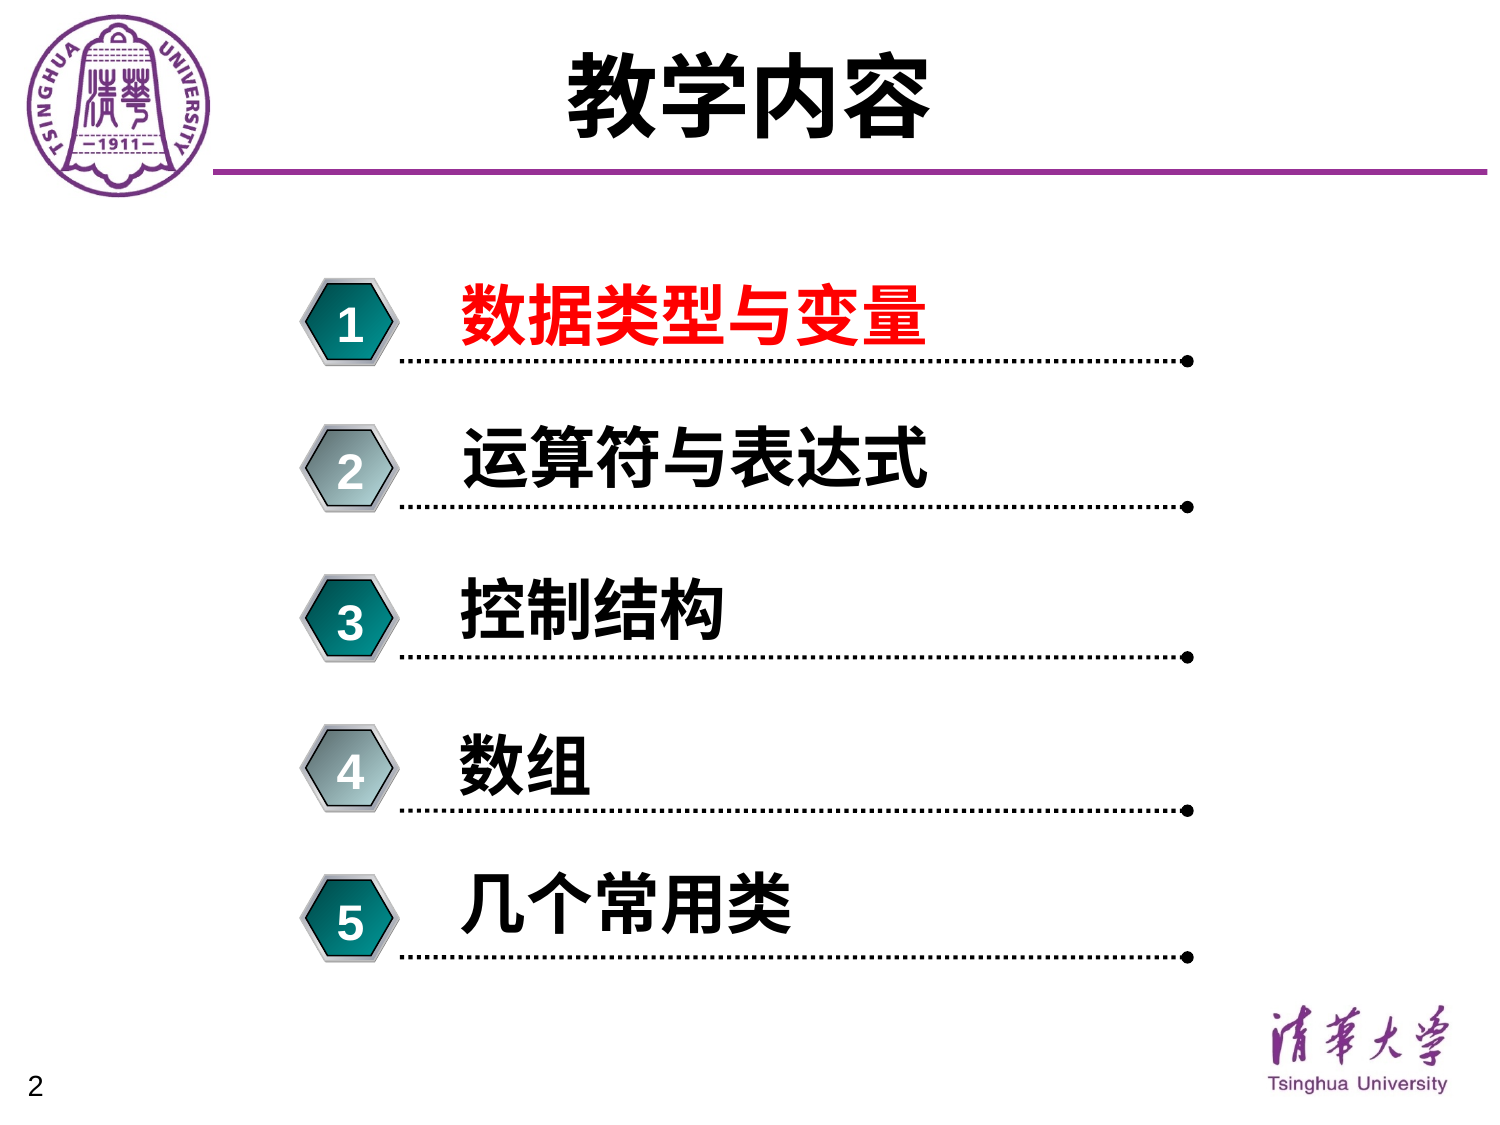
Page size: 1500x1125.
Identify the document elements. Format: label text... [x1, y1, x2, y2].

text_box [299, 278, 400, 367]
text_box 几个常用类 [445, 853, 809, 949]
text_box [1179, 355, 1194, 368]
text_box [1179, 651, 1194, 664]
title 教学内容 [24, 37, 1476, 151]
picture [24, 12, 213, 37]
text_box [1179, 951, 1194, 964]
text_box 数组 [444, 716, 608, 811]
picture [24, 151, 213, 200]
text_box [299, 574, 400, 663]
text_box [1179, 500, 1194, 514]
text_box [1179, 804, 1194, 817]
text_box 运算符与表达式 [447, 408, 961, 504]
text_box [299, 424, 400, 513]
text_box 控制结构 [444, 560, 742, 655]
footer 2 [12, 1059, 176, 1125]
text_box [299, 874, 400, 963]
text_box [299, 724, 400, 813]
text_box 数据类型与变量 [446, 266, 944, 361]
picture [1262, 999, 1454, 1101]
